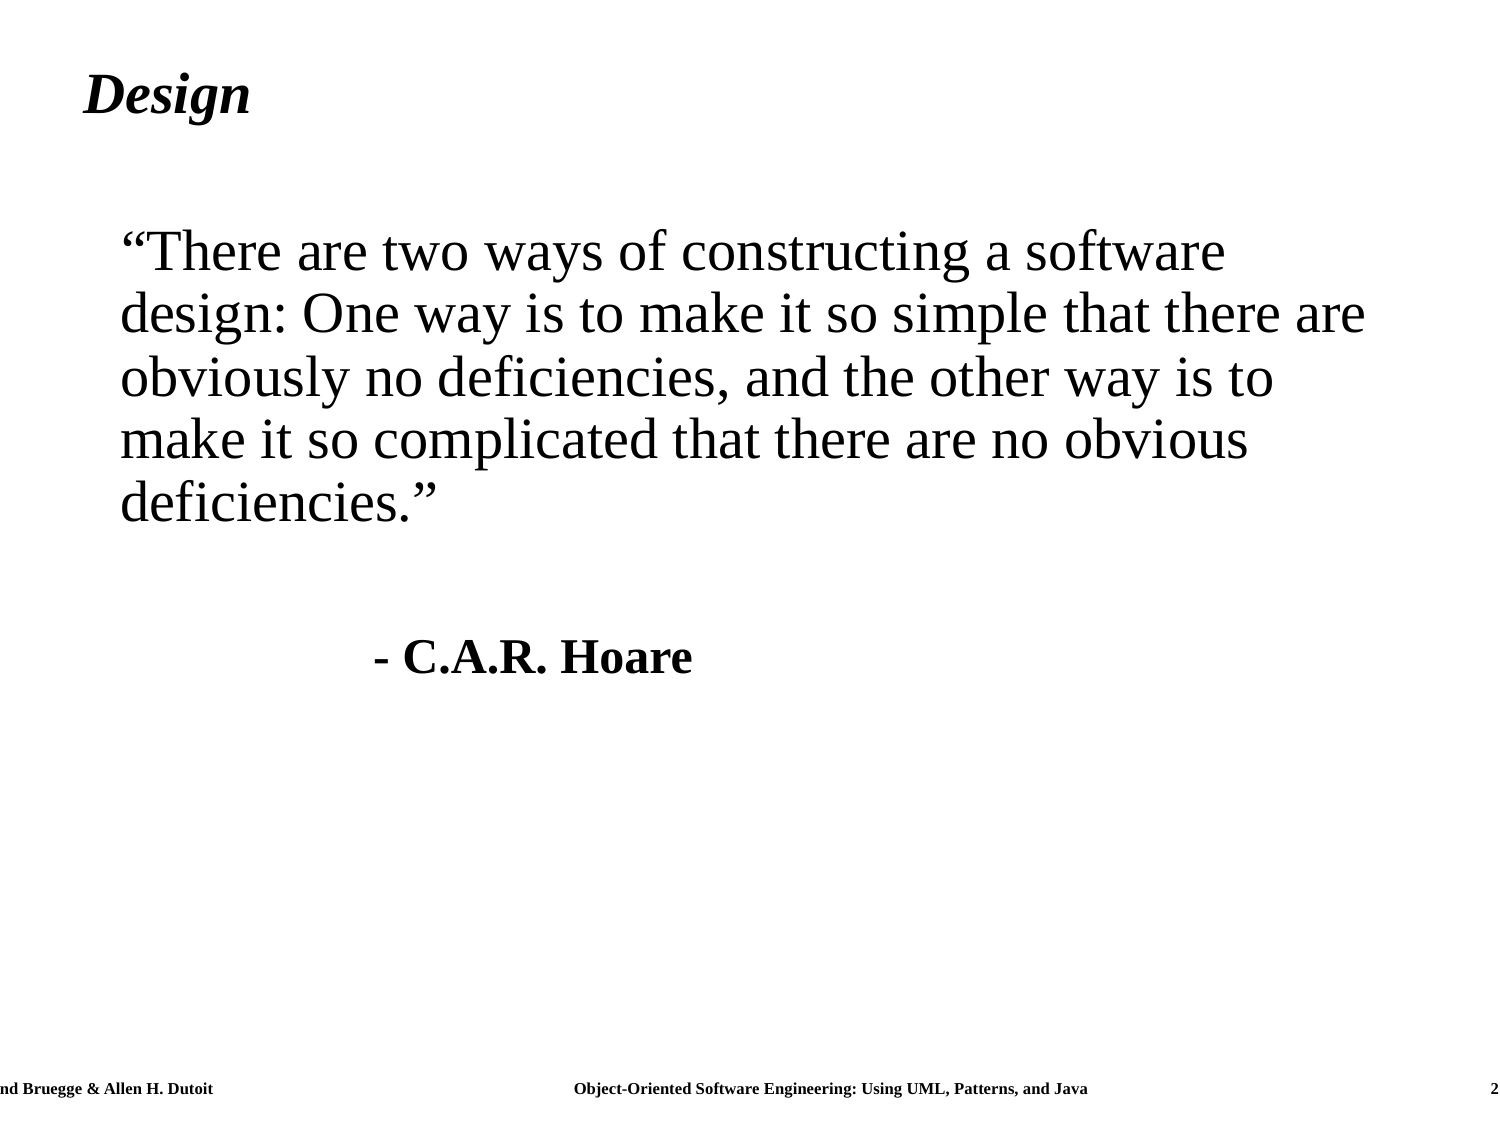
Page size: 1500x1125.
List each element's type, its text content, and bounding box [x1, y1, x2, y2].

title Design [68, 36, 1407, 153]
list “There are two ways of constructing a software design: One way is to make it so simple that there are obviously no deficiencies, and the other way is to make it so complicated that there are no obvious deficiencies.” - C.A.R. Hoare [58, 212, 1413, 1020]
